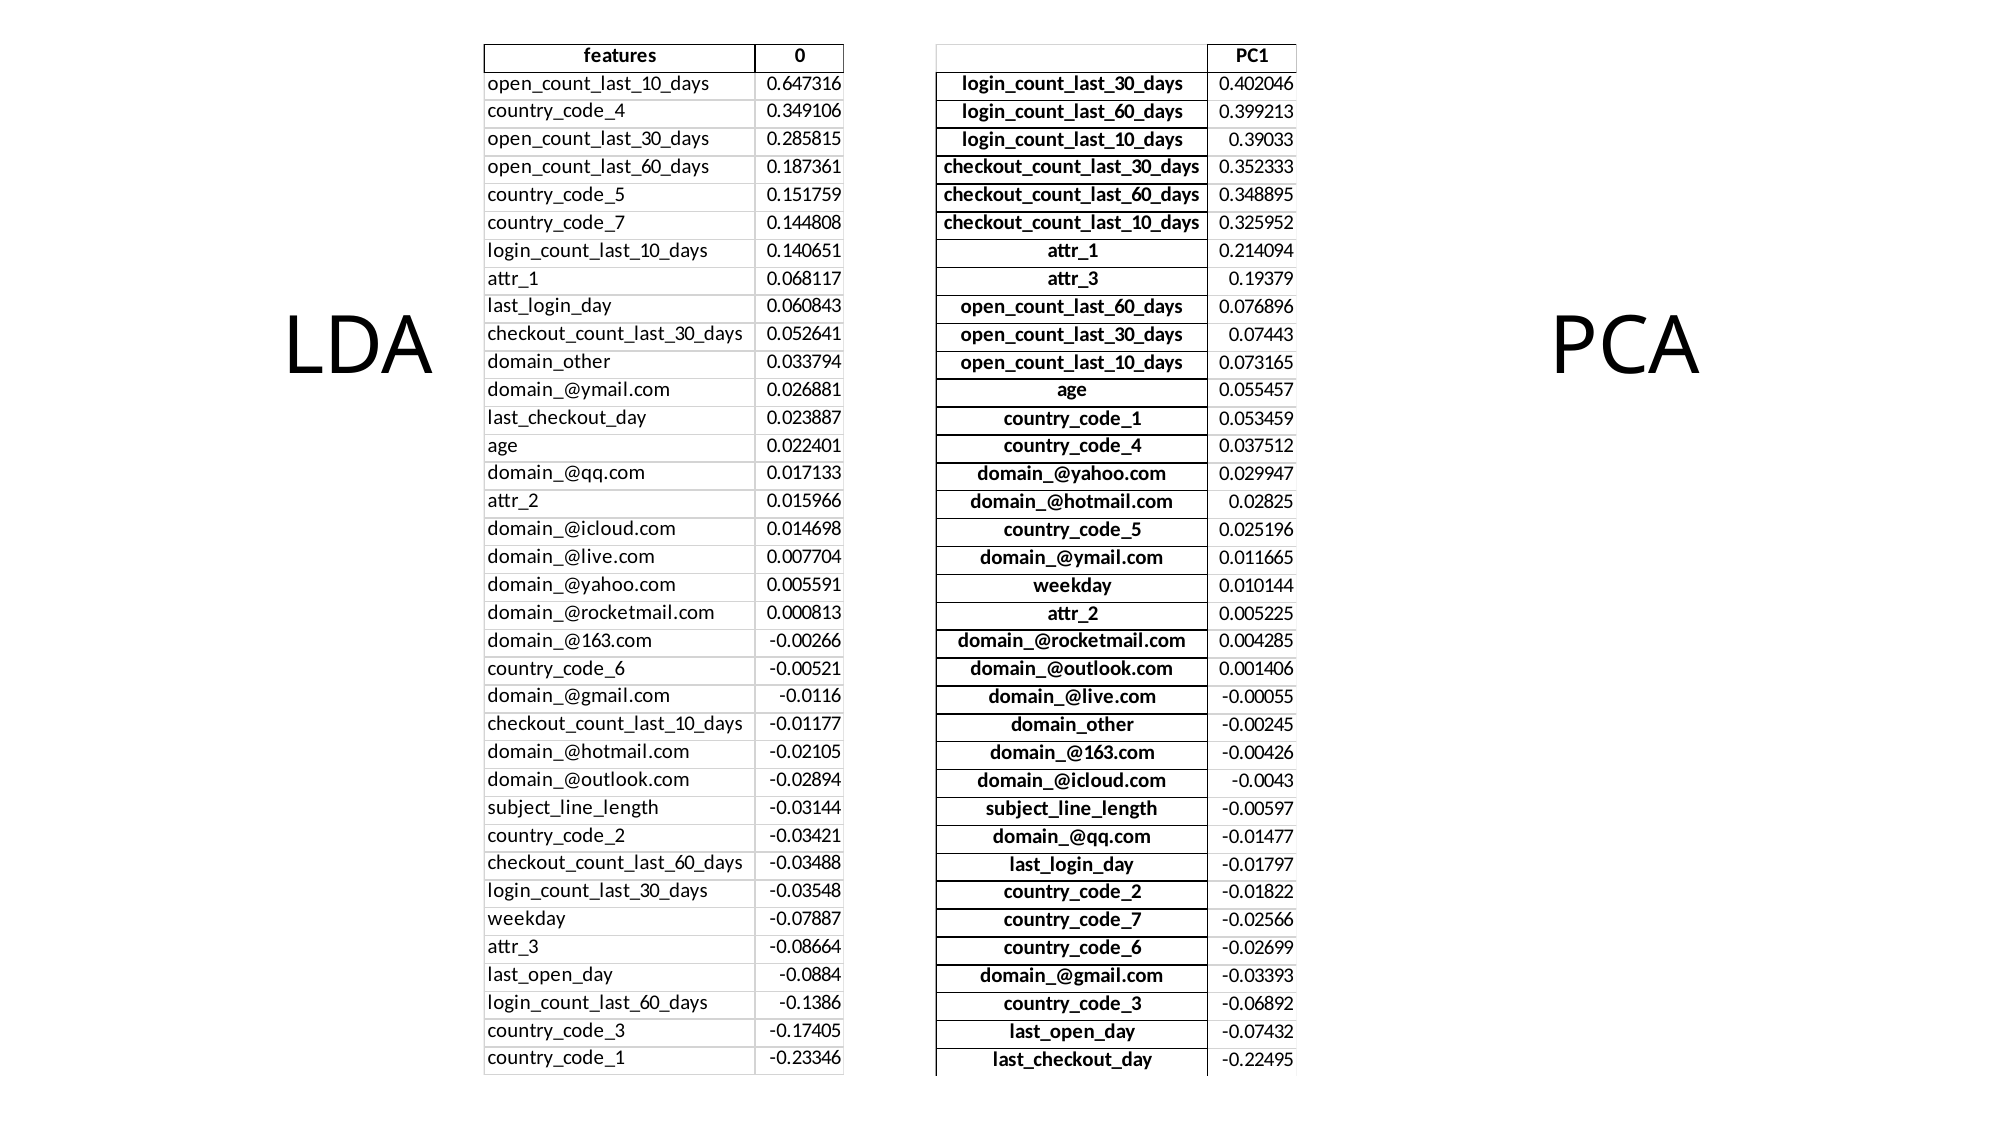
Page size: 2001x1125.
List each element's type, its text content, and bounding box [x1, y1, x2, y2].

picture [935, 43, 1298, 1078]
text_box PCA [1534, 292, 1719, 403]
picture [483, 43, 845, 1076]
text_box LDA [267, 292, 452, 403]
